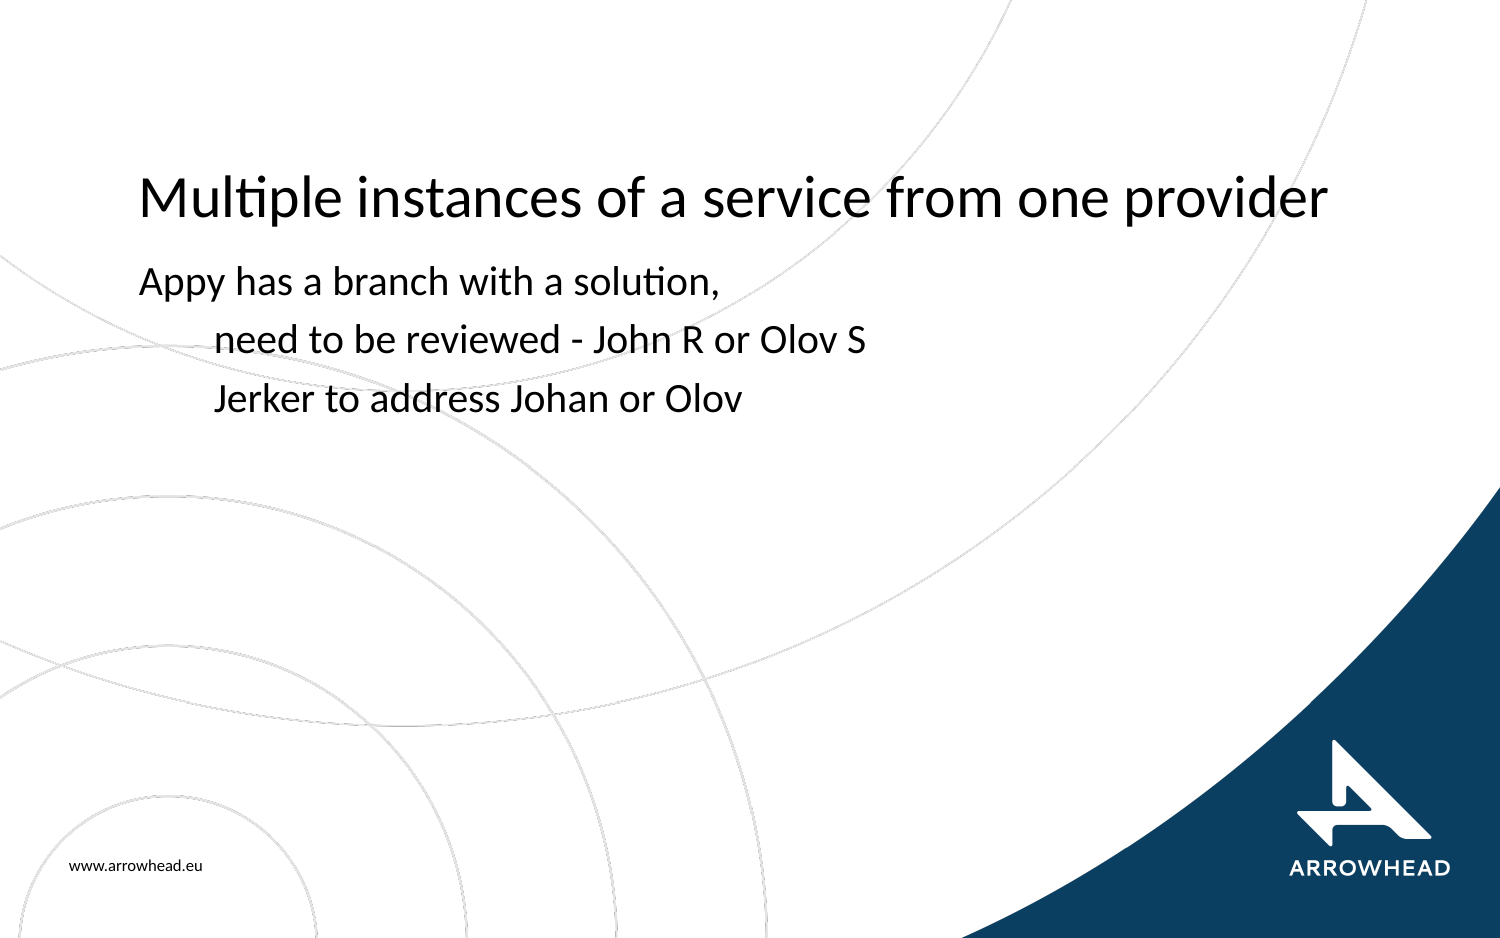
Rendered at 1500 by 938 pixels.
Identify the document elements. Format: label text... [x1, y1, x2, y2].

list Appy has a branch with a solution, need to be reviewed - John R or Olov S Jerker to address Johan or Olov [130, 245, 1353, 938]
picture [0, 0, 1500, 938]
title Multiple instances of a service from one provider [130, 149, 1353, 245]
